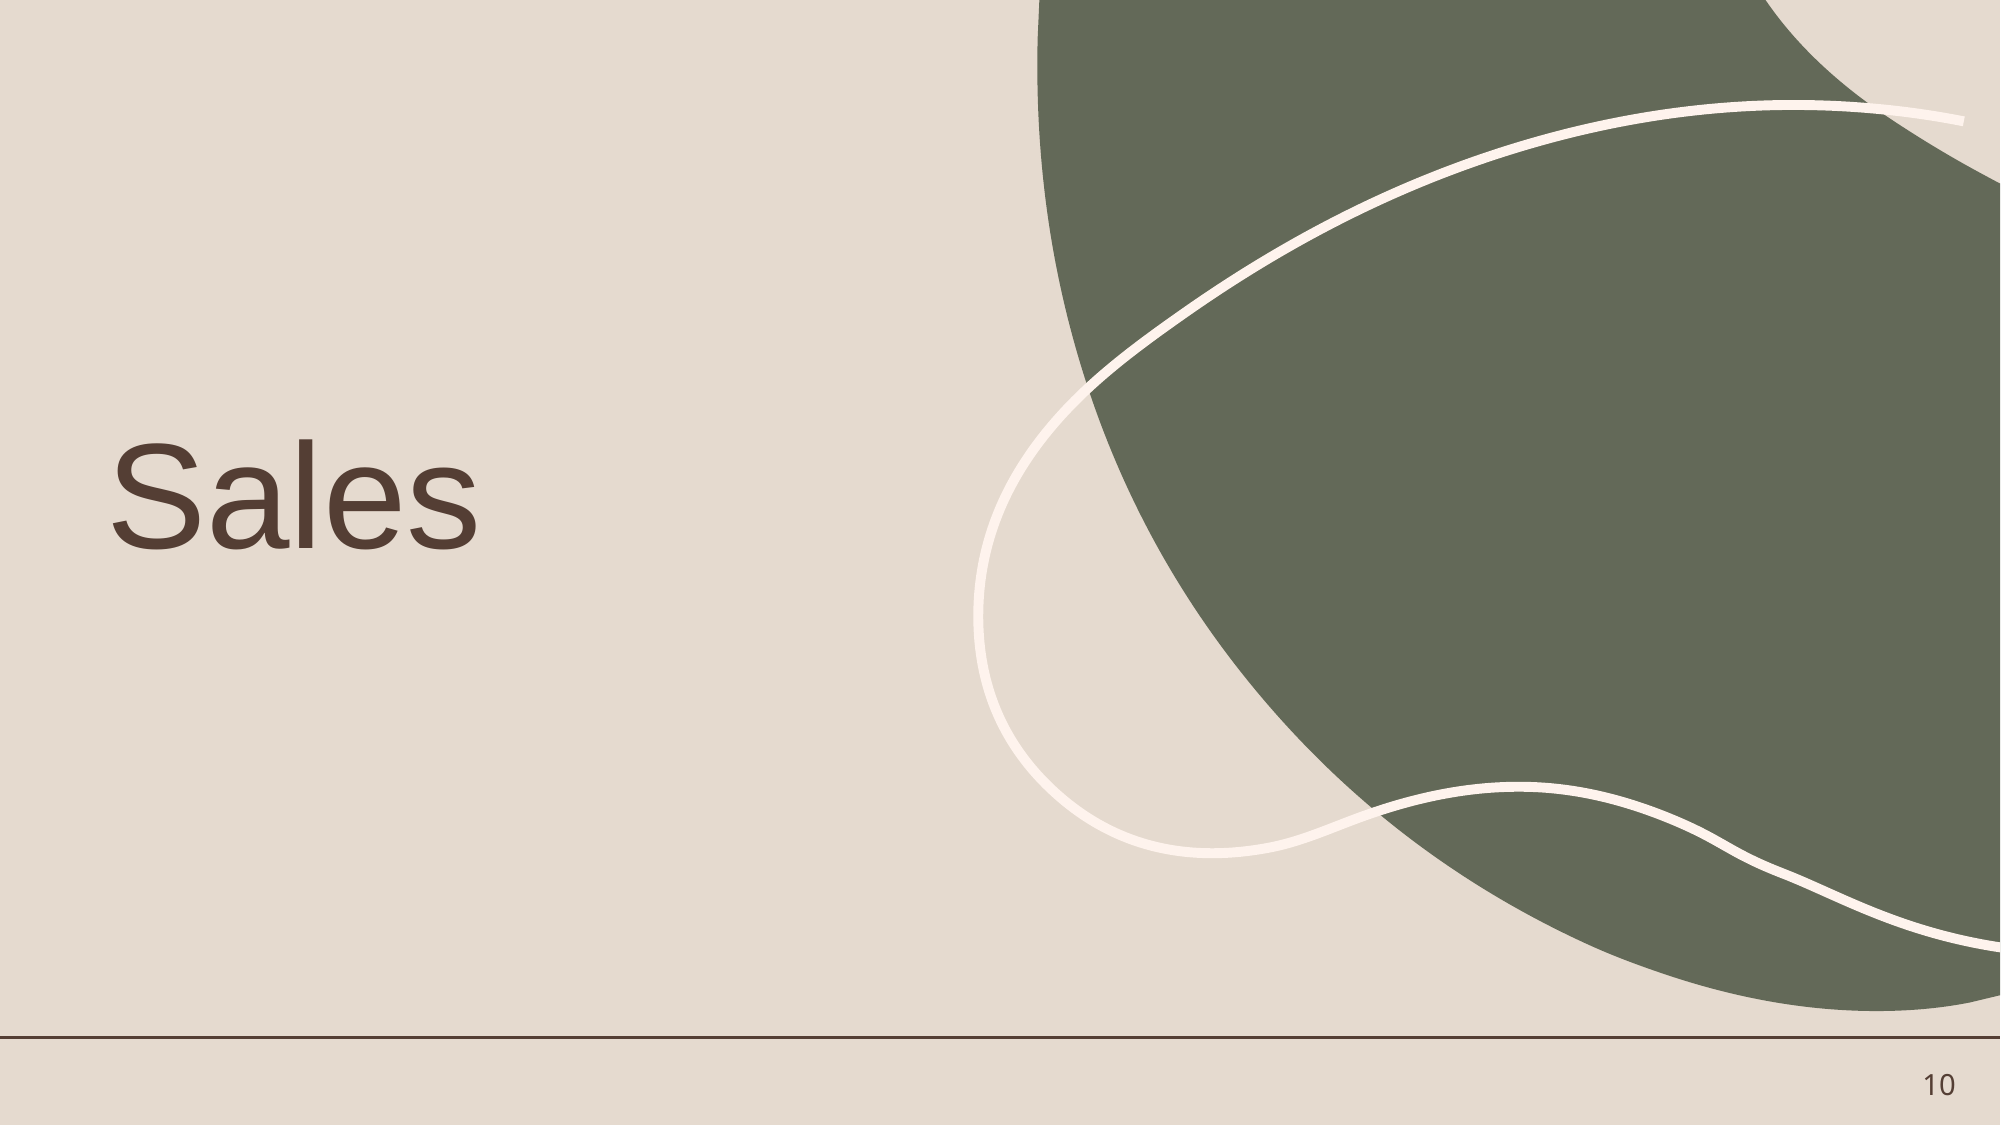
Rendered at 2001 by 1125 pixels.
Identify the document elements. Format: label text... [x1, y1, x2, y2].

slide_number 10 [1808, 1060, 1971, 1112]
title Sales [91, 401, 1592, 589]
